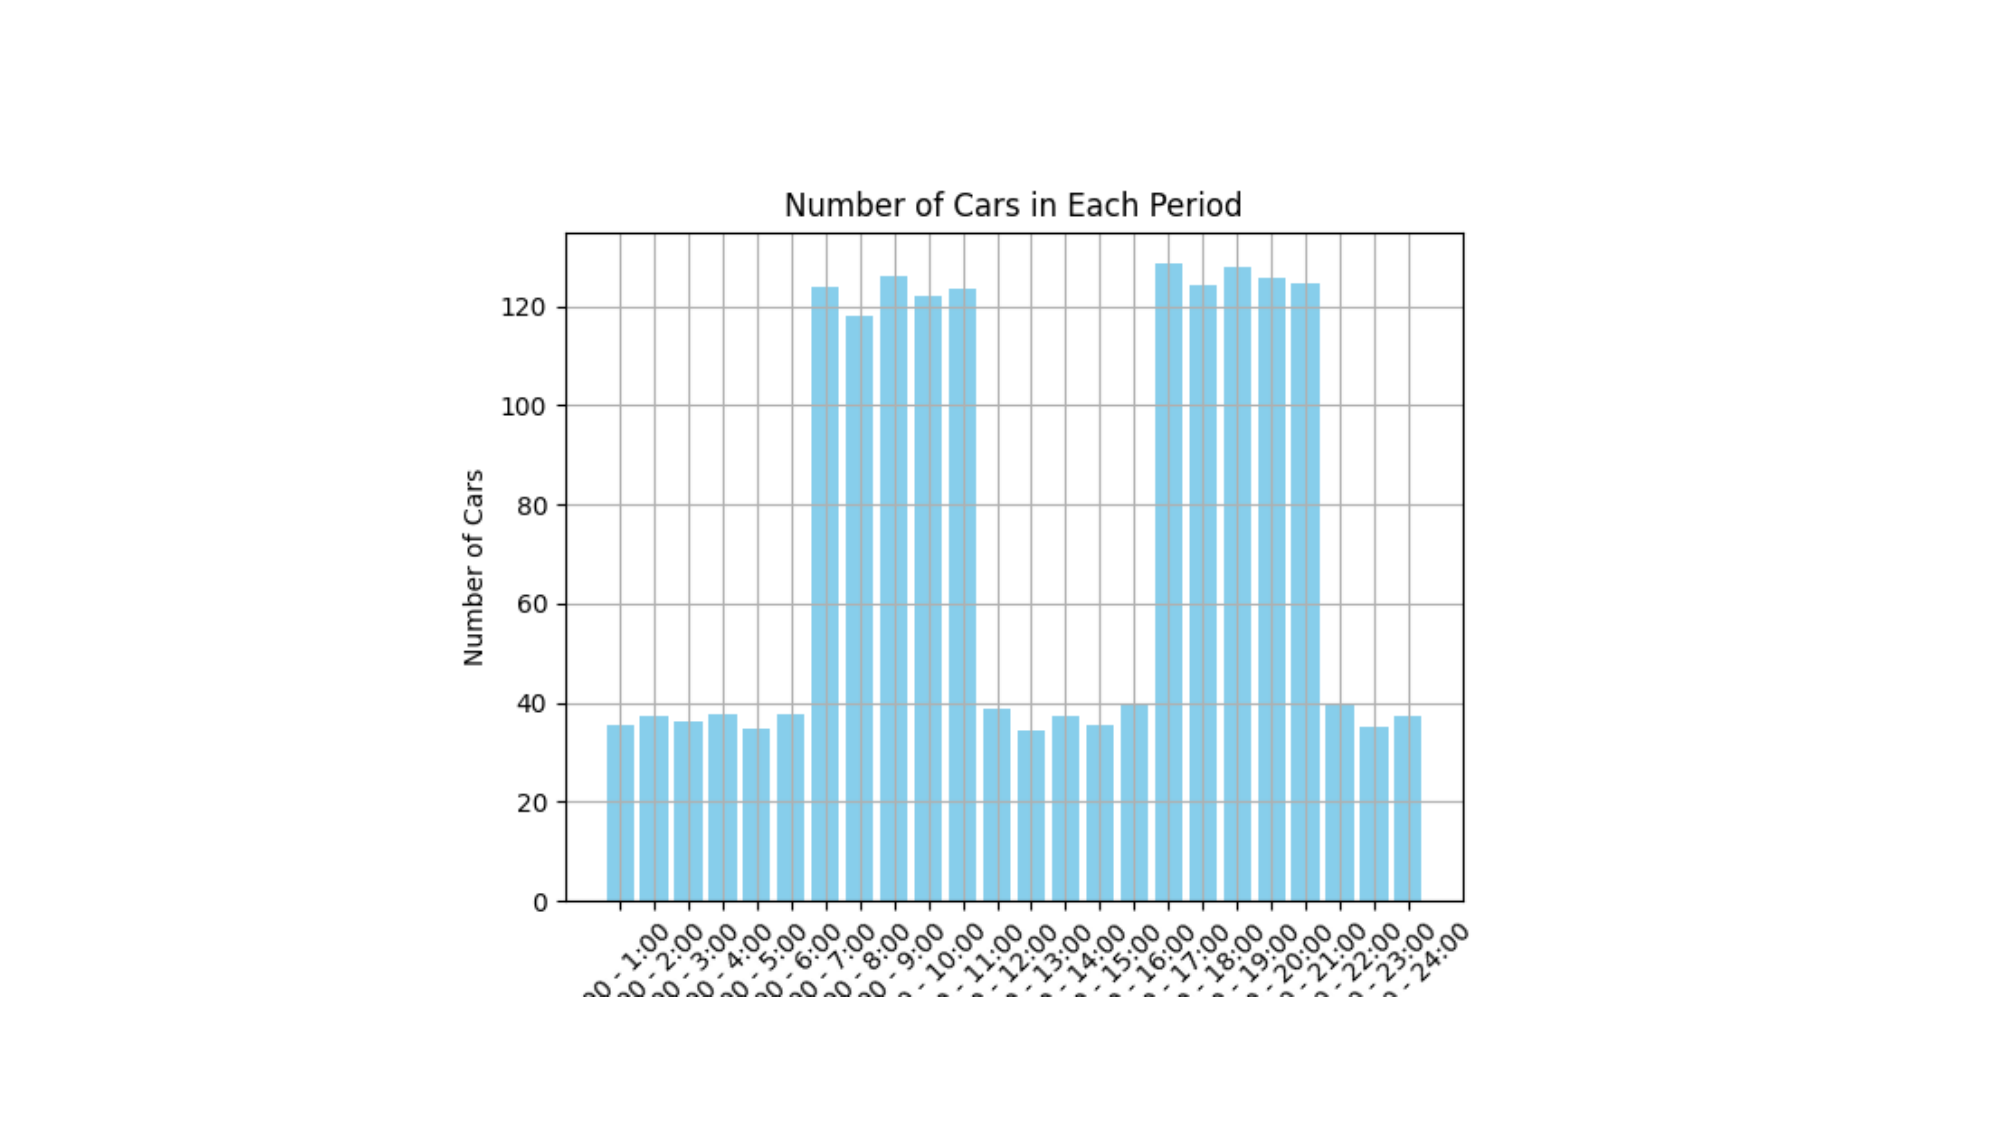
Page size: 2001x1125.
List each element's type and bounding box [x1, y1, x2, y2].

list [421, 128, 1579, 997]
